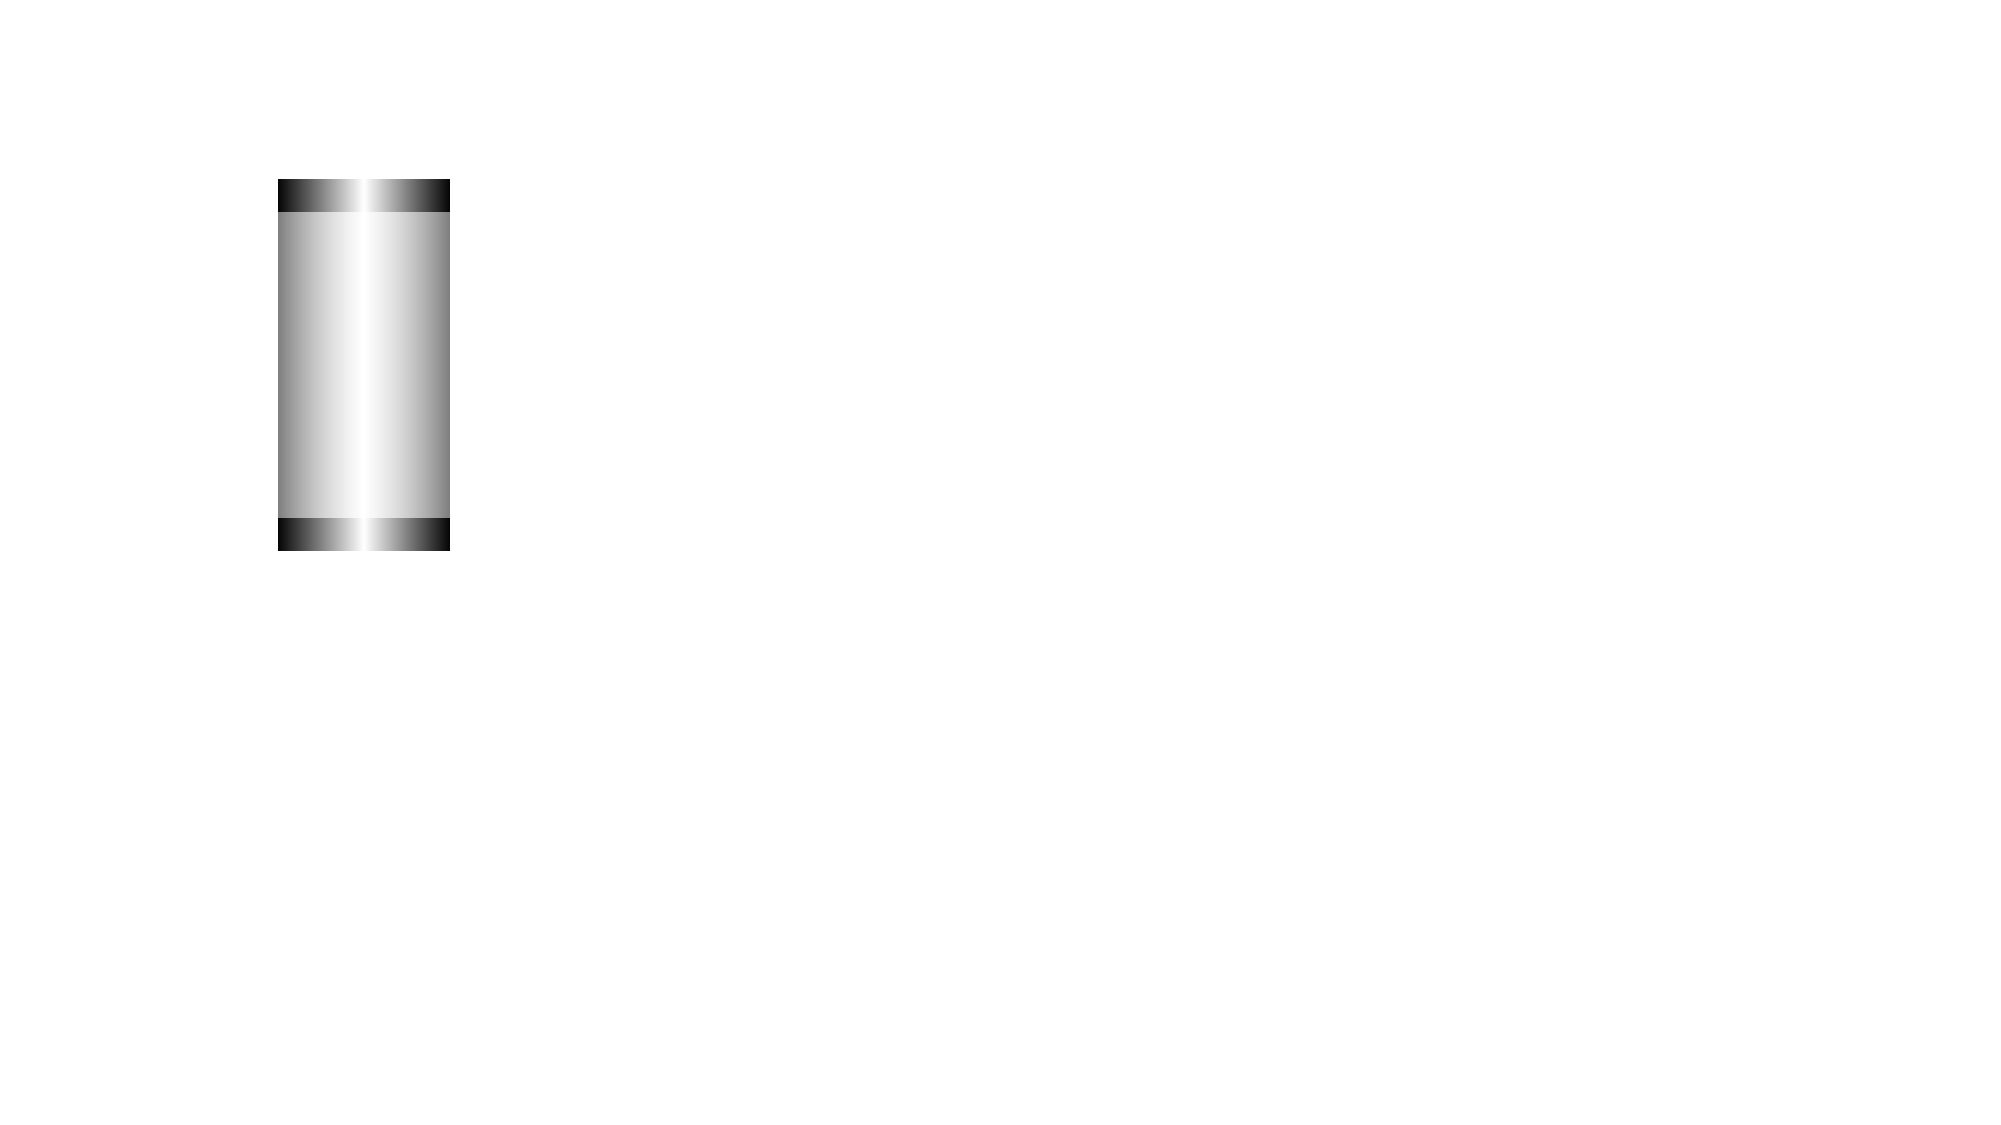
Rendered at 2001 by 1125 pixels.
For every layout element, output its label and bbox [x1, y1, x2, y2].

text_box [278, 179, 450, 551]
